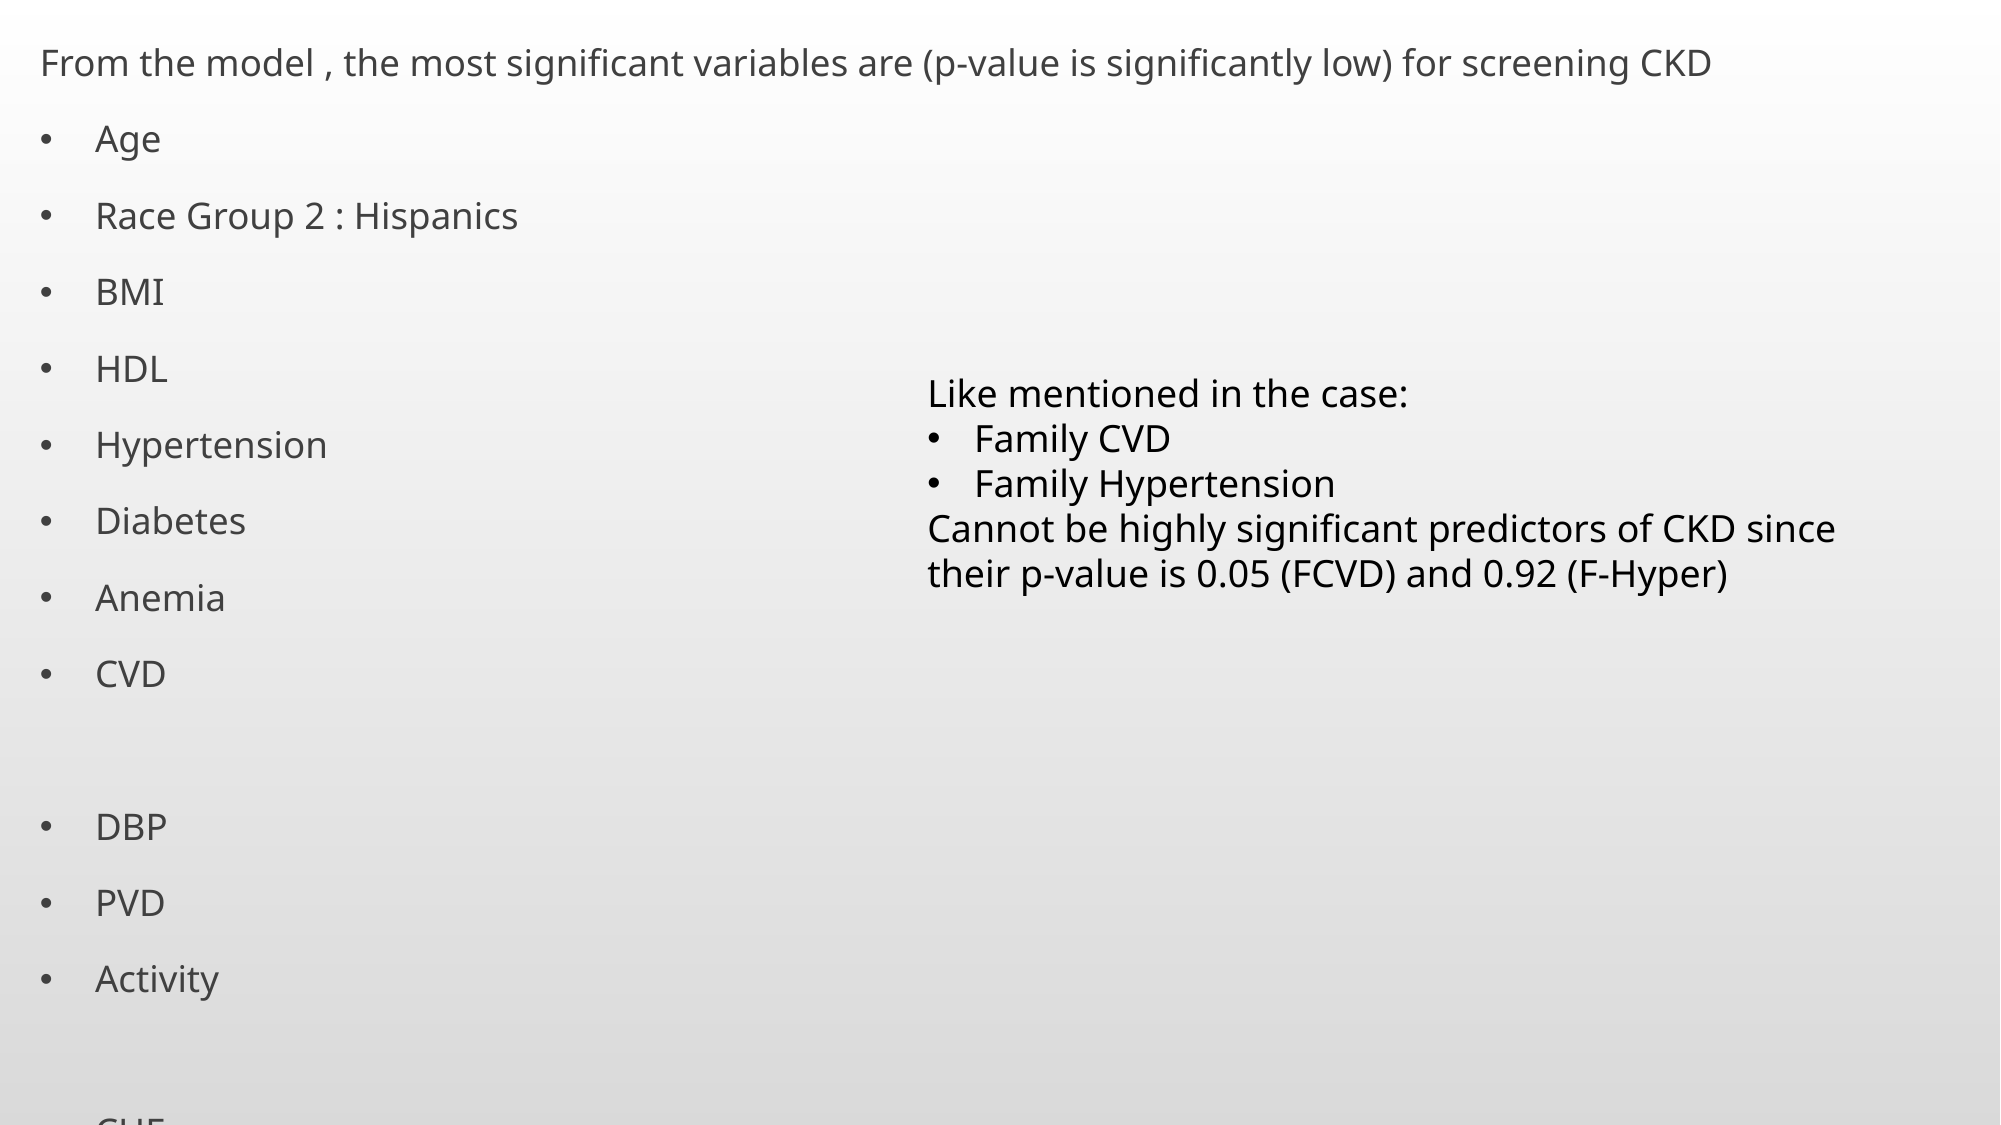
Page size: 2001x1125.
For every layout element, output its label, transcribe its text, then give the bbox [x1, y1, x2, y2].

list From the model , the most significant variables are (p-value is significantly low) for screening CKD Age Race Group 2 : Hispanics BMI HDL Hypertension Diabetes Anemia CVD DBP PVD Activity CHF [24, 37, 1913, 1125]
text_box Like mentioned in the case: Family CVD Family Hypertension Cannot be highly significant predictors of CKD since their p-value is 0.05 (FCVD) and 0.92 (F-Hyper) [912, 362, 1913, 603]
